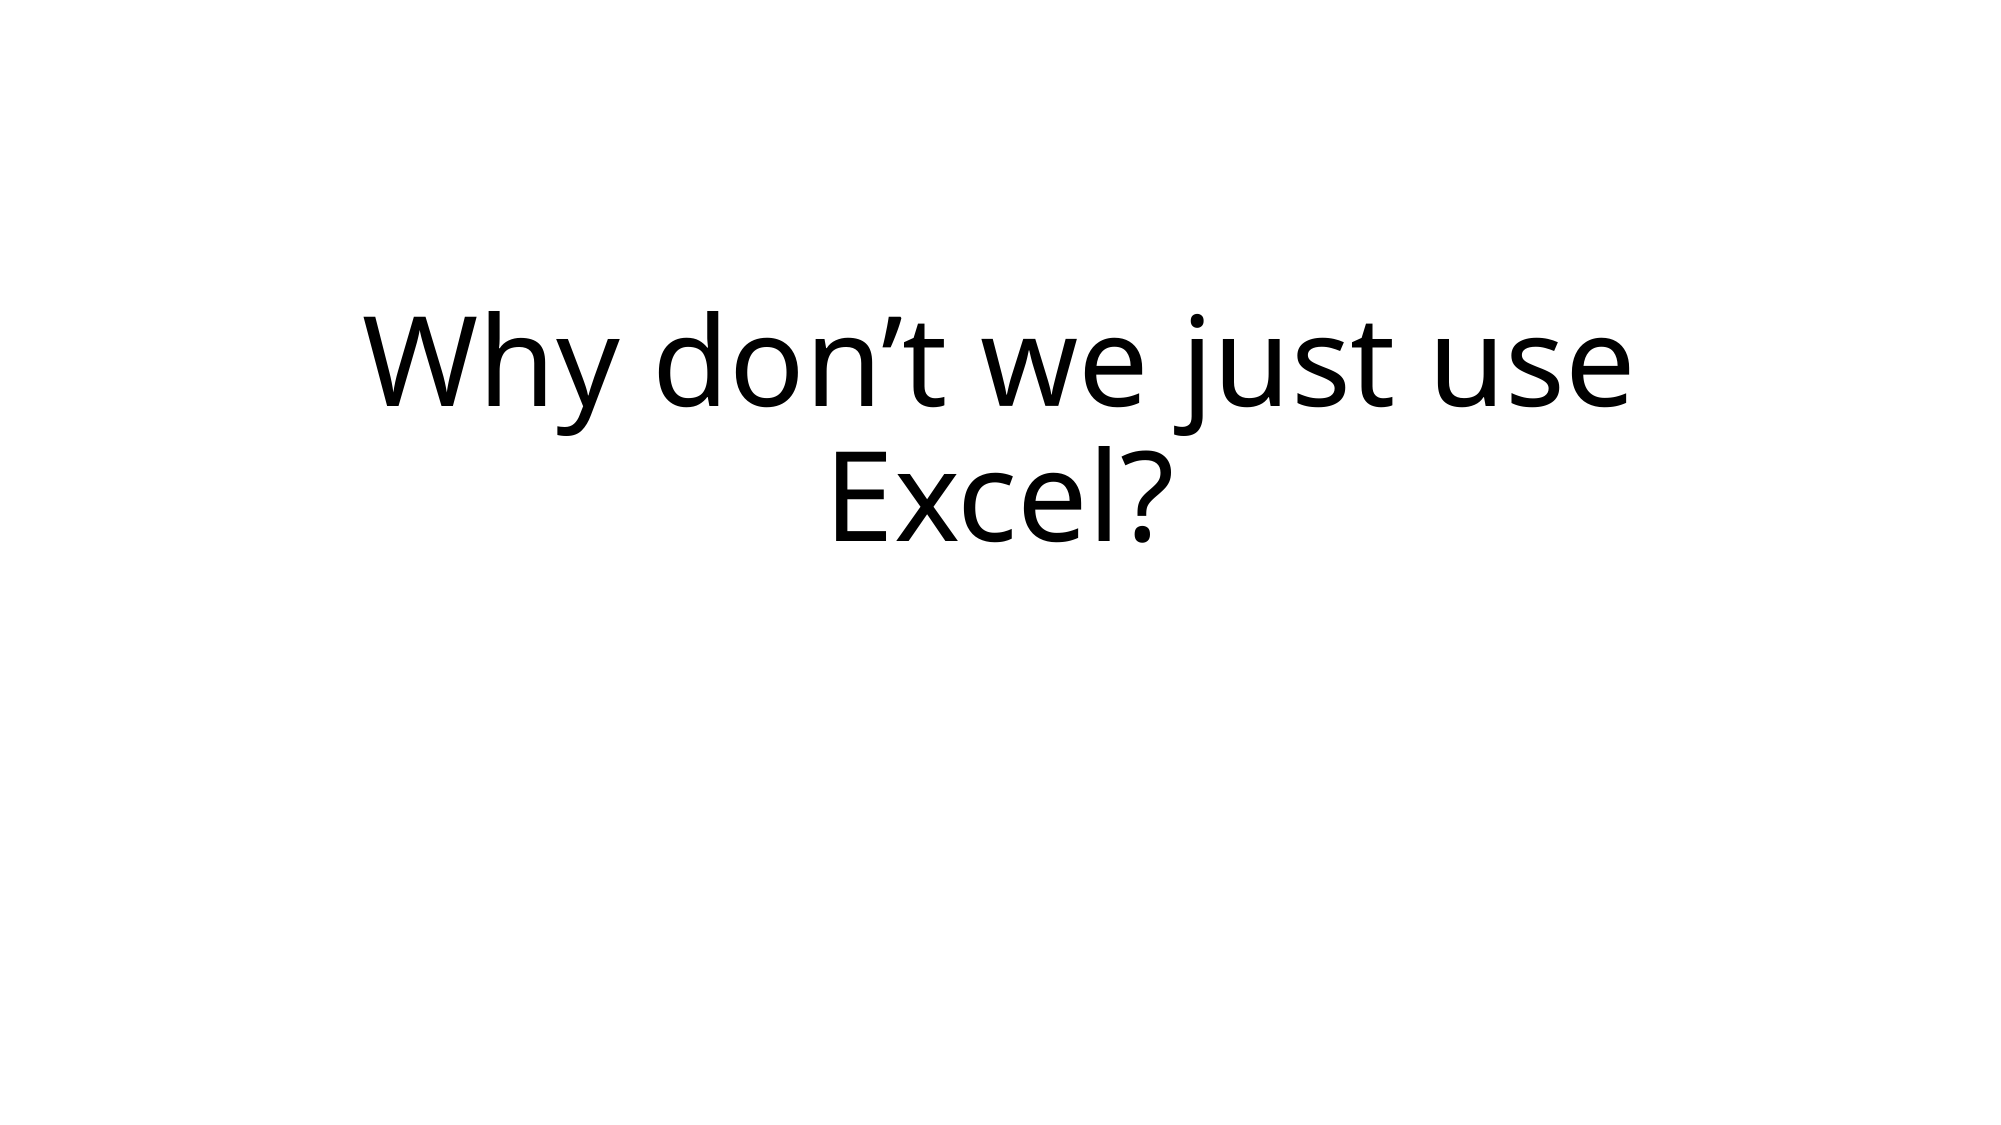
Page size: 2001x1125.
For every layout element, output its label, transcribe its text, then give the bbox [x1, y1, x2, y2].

title Why don’t we just use Excel? [249, 184, 1750, 576]
